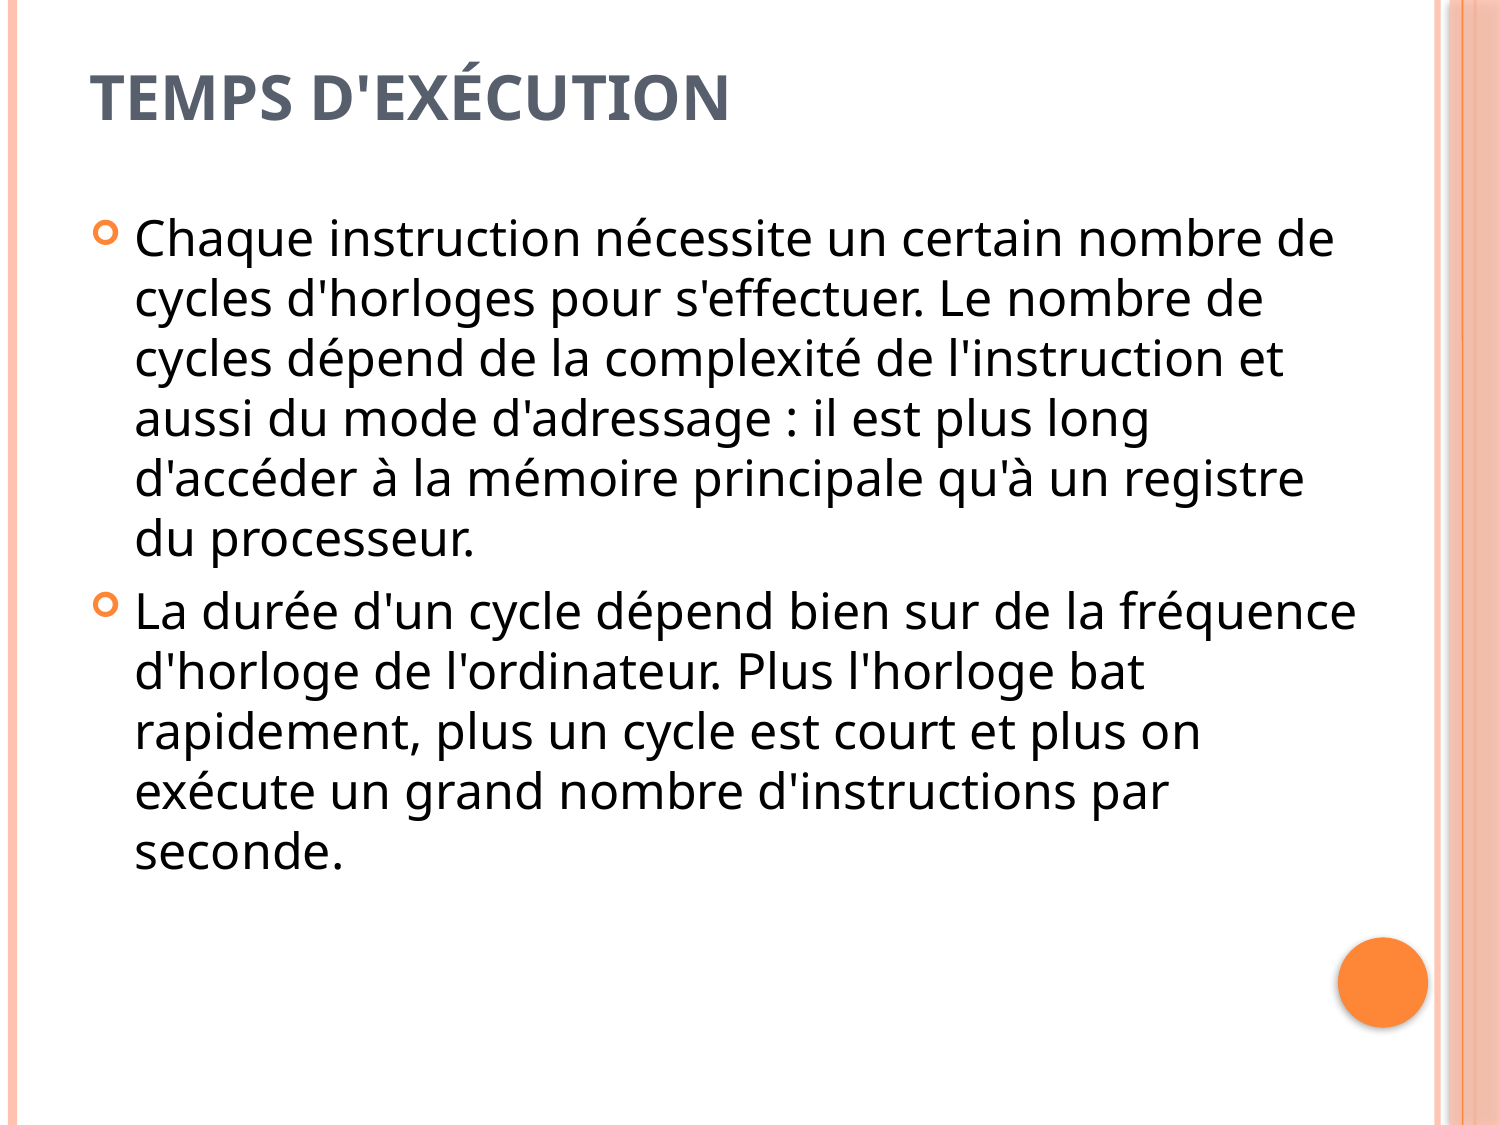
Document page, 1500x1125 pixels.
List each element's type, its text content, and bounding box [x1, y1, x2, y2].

title Temps d'exécution [75, 45, 1383, 141]
list Chaque instruction nécessite un certain nombre de cycles d'horloges pour s'effectuer. Le nombre de cycles dépend de la complexité de l'instruction et aussi du mode d'adressage : il est plus long d'accéder à la mémoire principale qu'à un registre du processeur. La durée d'un cycle dépend bien sur de la fréquence d'horloge de l'ordinateur. Plus l'horloge bat rapidement, plus un cycle est court et plus on exécute un grand nombre d'instructions par seconde. [74, 198, 1384, 1063]
